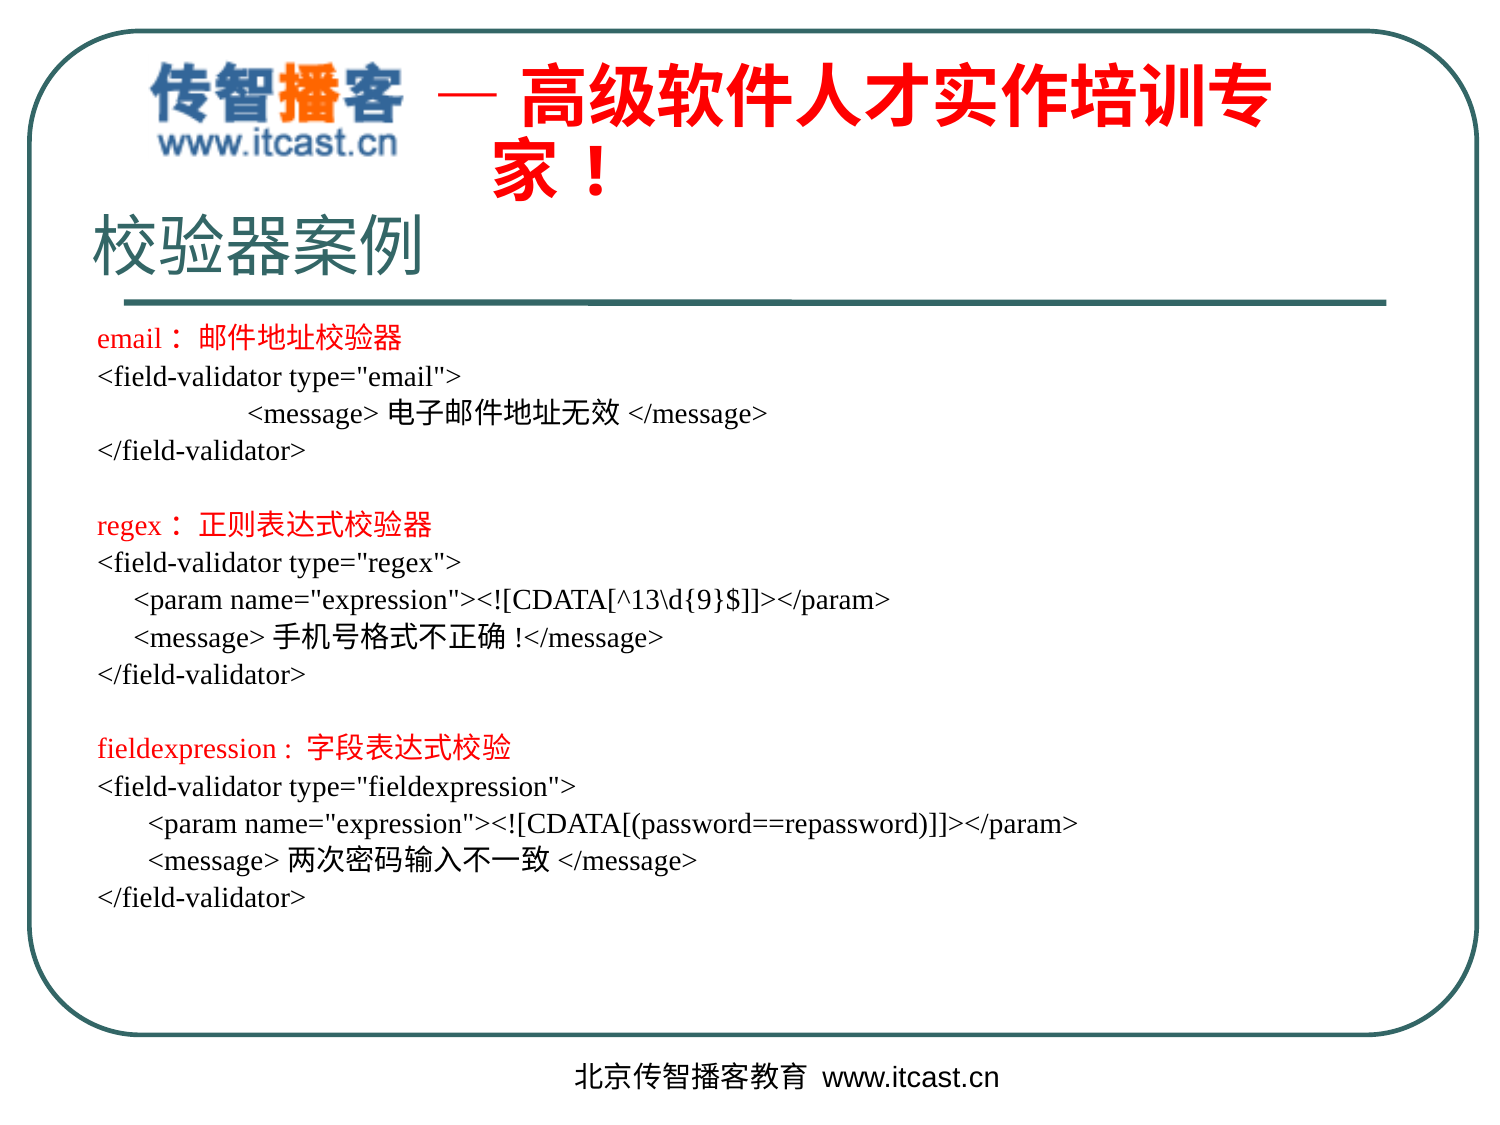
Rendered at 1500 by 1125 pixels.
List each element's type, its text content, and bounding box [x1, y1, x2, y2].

footer 北京传智播客教育 www.itcast.cn [549, 1050, 1025, 1125]
text_box email：邮件地址校验器 <field-validator type="email"> <message>电子邮件地址无效</message> </field-validator> regex：正则表达式校验器 <field-validator type="regex"> <param name="expression"><![CDATA[^13\d{9}$]]></param> <message>手机号格式不正确!</message> </field-validator> fieldexpression : 字段表达式校验 <field-validator type="fieldexpression"> <param name="expression"><![CDATA[(password==repassword)]]></param> <message>两次密码输入不一致</message> </field-validator> [82, 316, 1454, 922]
picture [147, 54, 408, 159]
title 校验器案例 [76, 184, 1412, 291]
